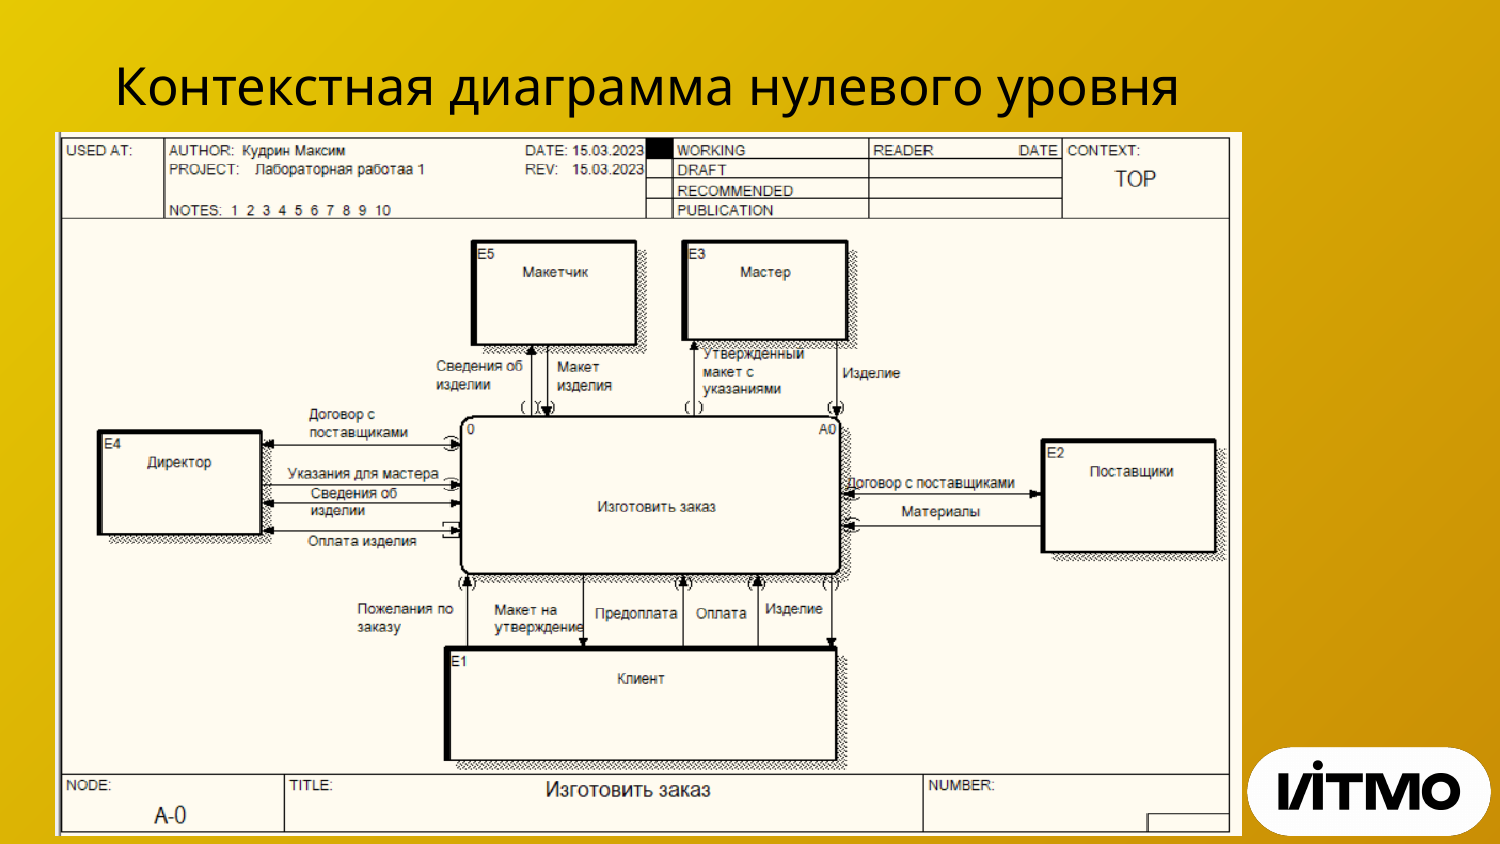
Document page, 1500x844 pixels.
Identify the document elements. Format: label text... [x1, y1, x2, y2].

title Контекстная диаграмма нулевого уровня [55, 38, 1242, 131]
picture [1247, 746, 1491, 836]
picture [55, 131, 1242, 836]
